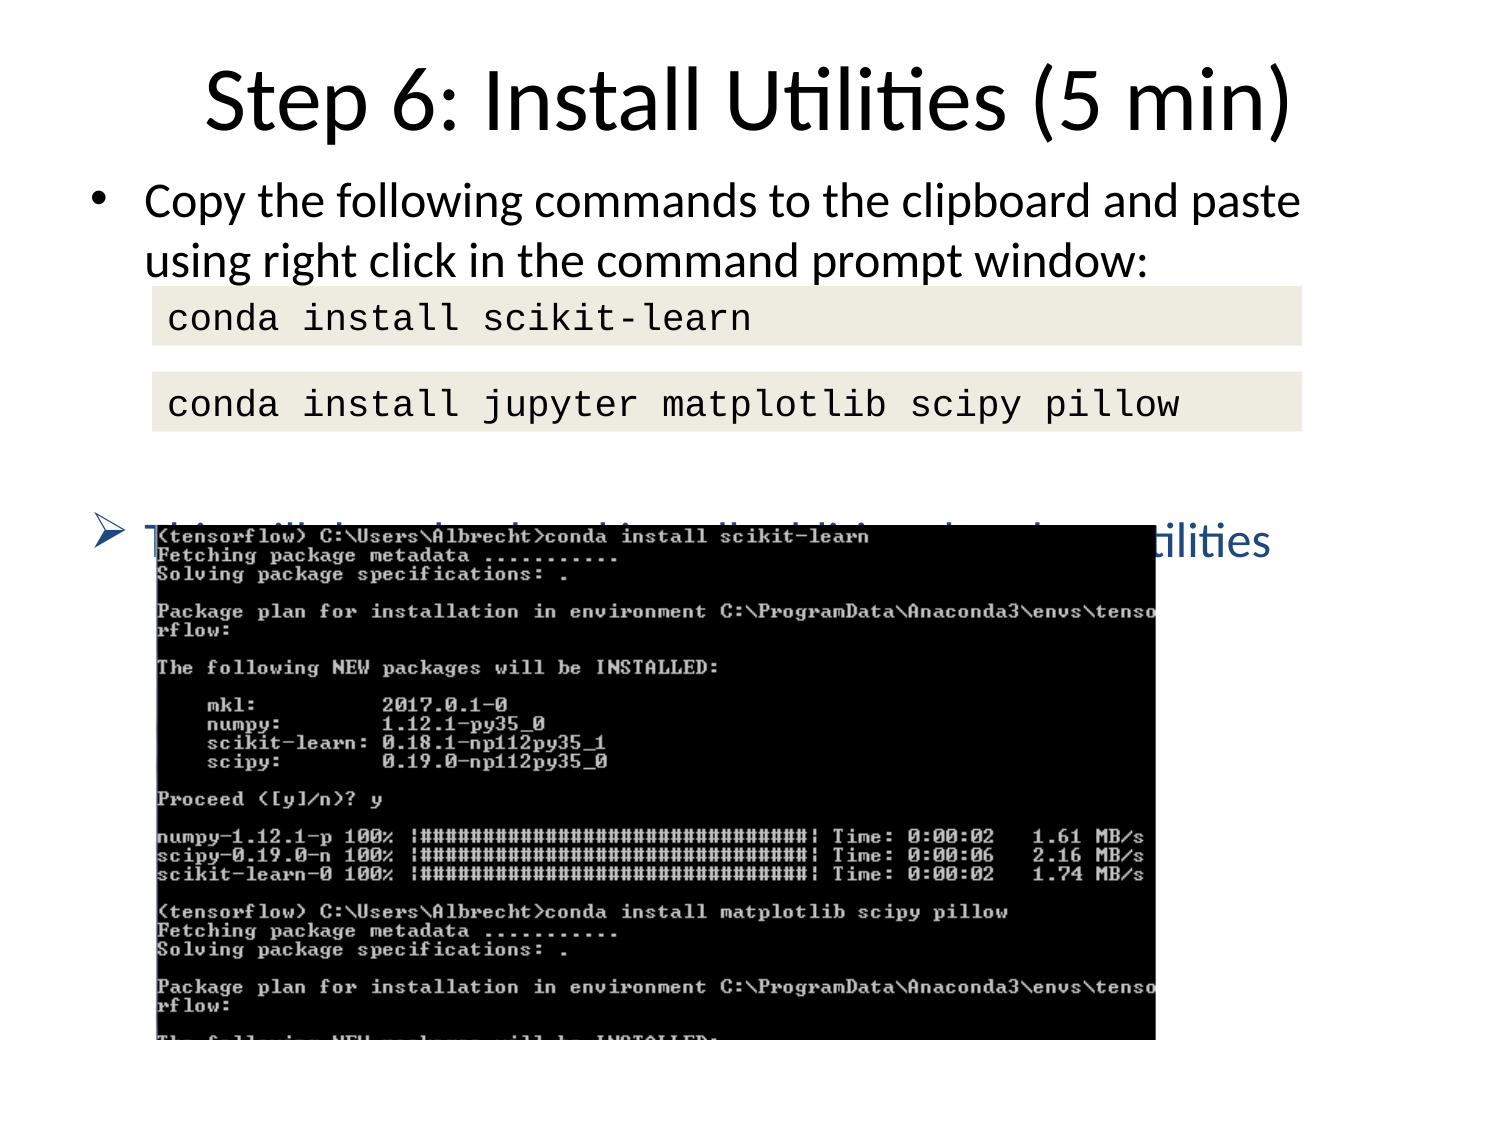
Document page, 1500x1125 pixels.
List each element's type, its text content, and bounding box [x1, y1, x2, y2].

text_box conda install scikit-learn [152, 286, 1303, 346]
text_box conda install jupyter matplotlib scipy pillow [152, 371, 1303, 432]
list Copy the following commands to the clipboard and paste using right click in the command prompt window: This will download and install additional python utilities [75, 159, 1425, 575]
title Step 6: Install Utilities (5 min) [75, 0, 1425, 159]
picture [155, 524, 1156, 1040]
